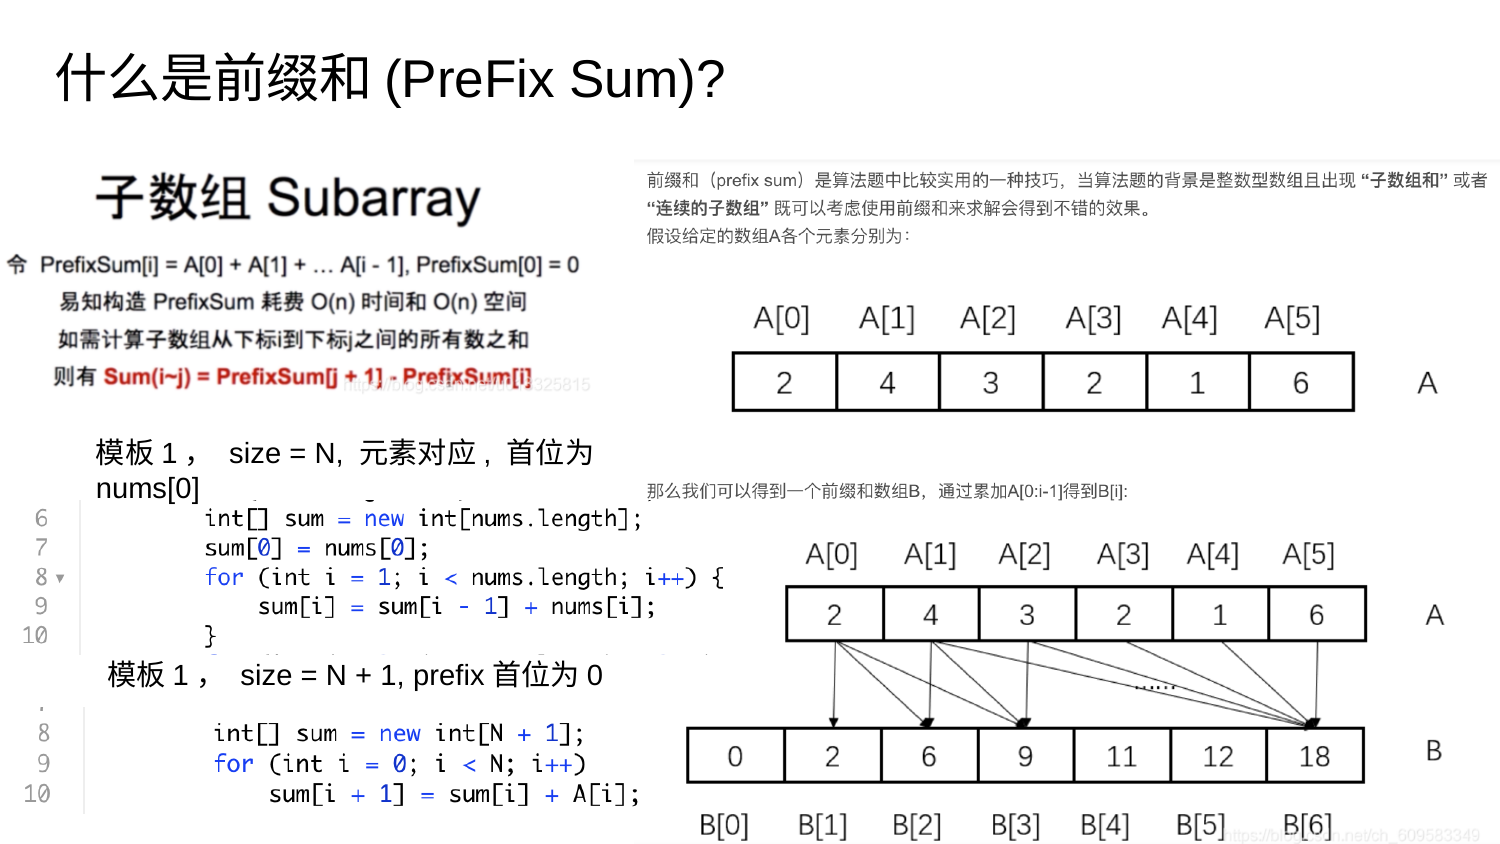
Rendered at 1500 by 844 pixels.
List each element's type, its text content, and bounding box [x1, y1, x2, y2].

title 什么是前缀和(PreFix Sum)? [39, 29, 1438, 124]
text_box 模板1， size = N, 元素对应, 首位为nums[0] [80, 419, 628, 499]
picture [0, 158, 1500, 844]
text_box 模板1， size = N + 1, prefix首位为0 [92, 663, 628, 705]
picture [0, 158, 600, 404]
